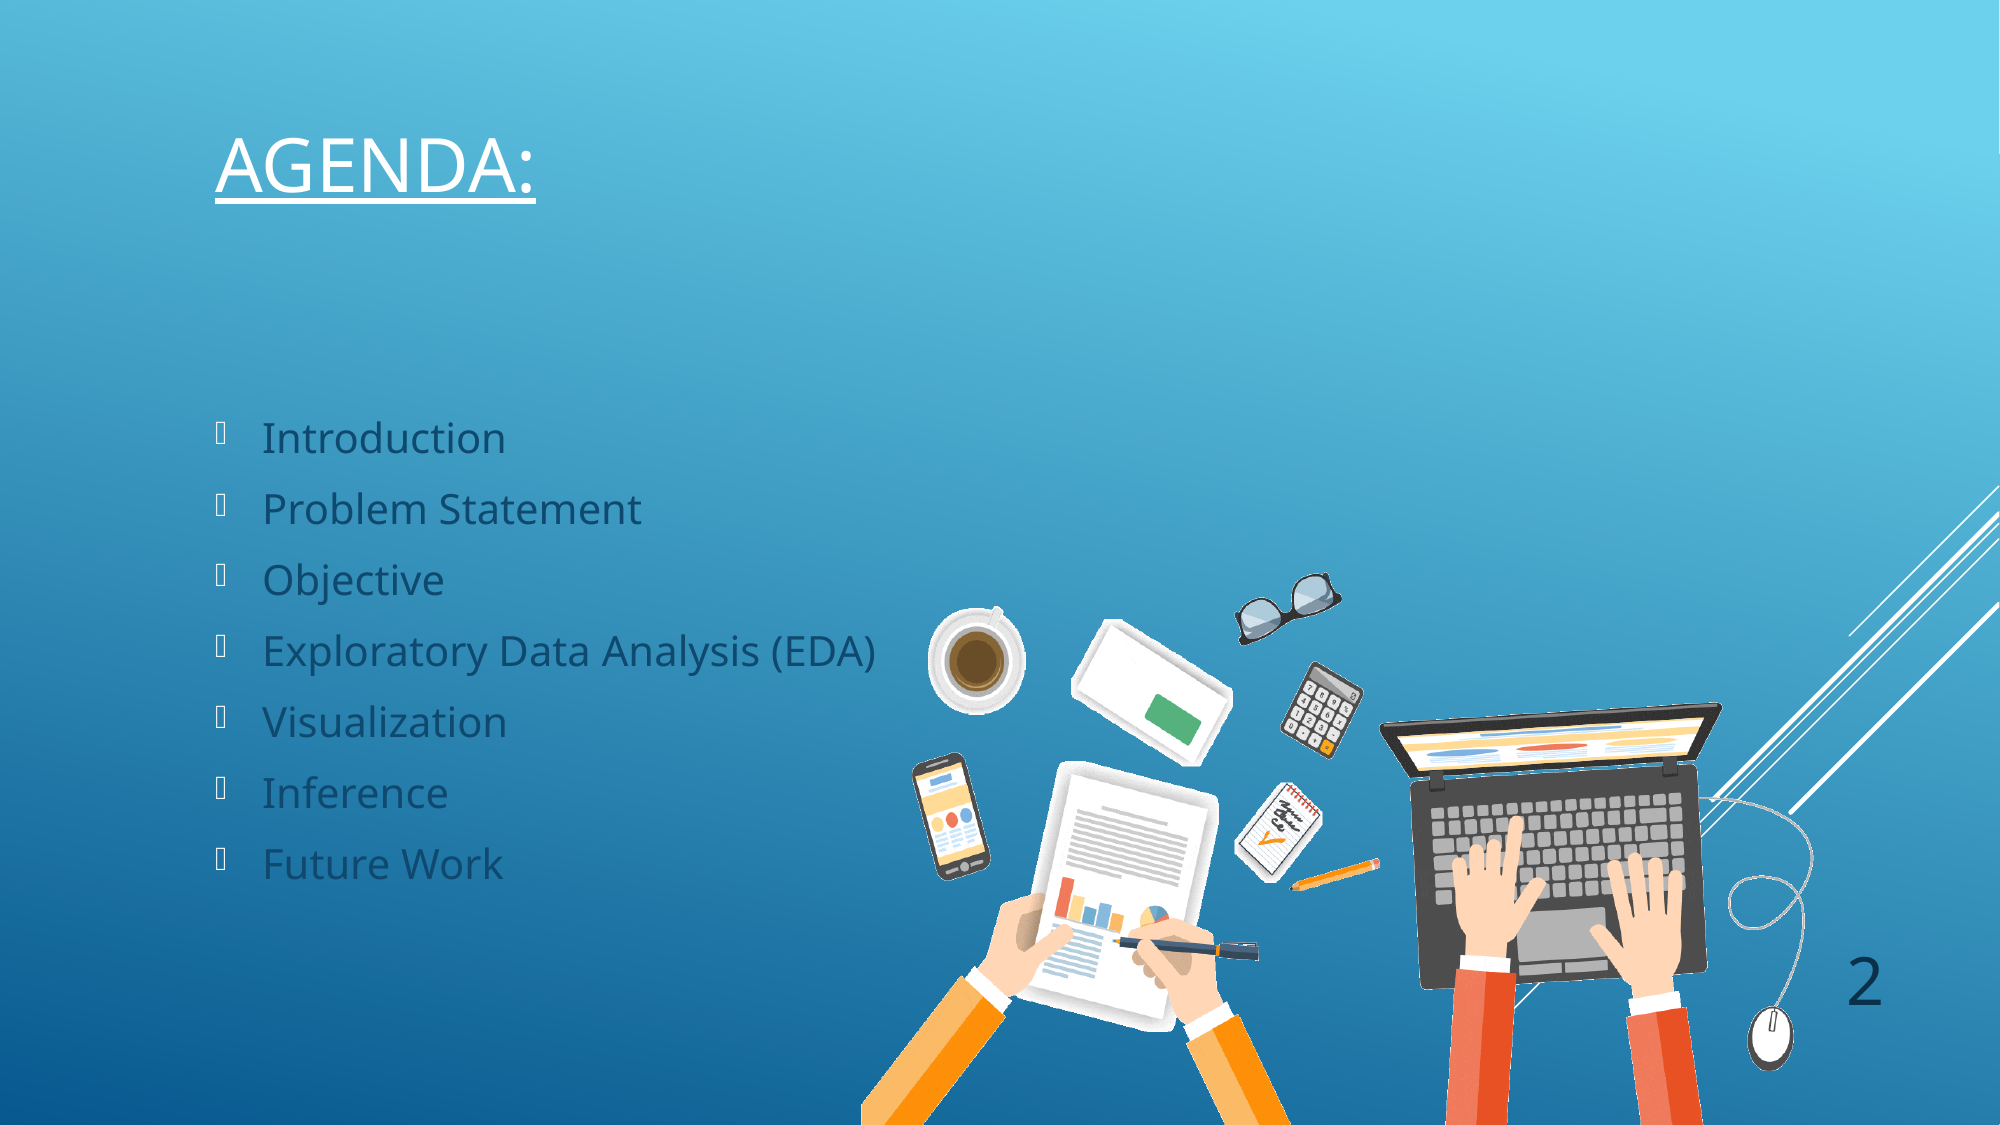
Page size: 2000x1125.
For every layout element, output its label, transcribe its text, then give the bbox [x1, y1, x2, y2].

picture [849, 524, 1825, 1125]
list Introduction Problem Statement Objective Exploratory Data Analysis (EDA) Visualization Inference Future Work [200, 362, 1175, 938]
slide_number 2 [1825, 927, 1900, 1038]
title Agenda: [200, 66, 1800, 259]
